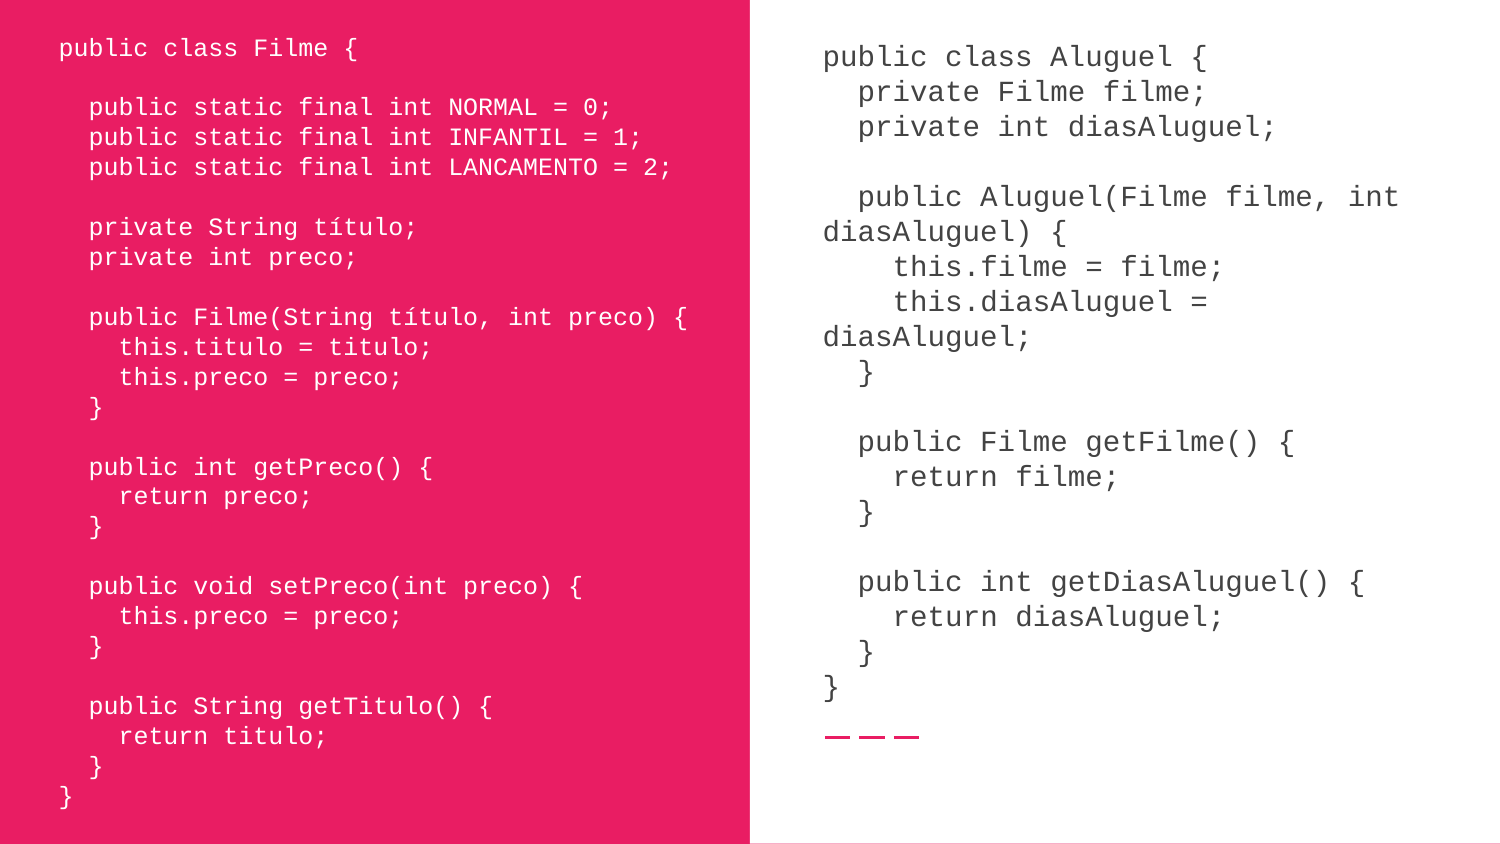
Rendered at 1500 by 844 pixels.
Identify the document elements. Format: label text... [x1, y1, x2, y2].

list public class Aluguel { private Filme filme; private int diasAluguel; public Aluguel(Filme filme, int diasAluguel) { this.filme = filme; this.diasAluguel = diasAluguel; } public Filme getFilme() { return filme; } public int getDiasAluguel() { return diasAluguel; } } [807, 1, 1438, 739]
title public class Filme { public static final int NORMAL = 0; public static final int INFANTIL = 1; public static final int LANCAMENTO = 2; private String título; private int preco; public Filme(String título, int preco) { this.titulo = titulo; this.preco = preco; } public int getPreco() { return preco; } public void setPreco(int preco) { this.preco = preco; } public String getTitulo() { return titulo; } } [43, 9, 708, 825]
